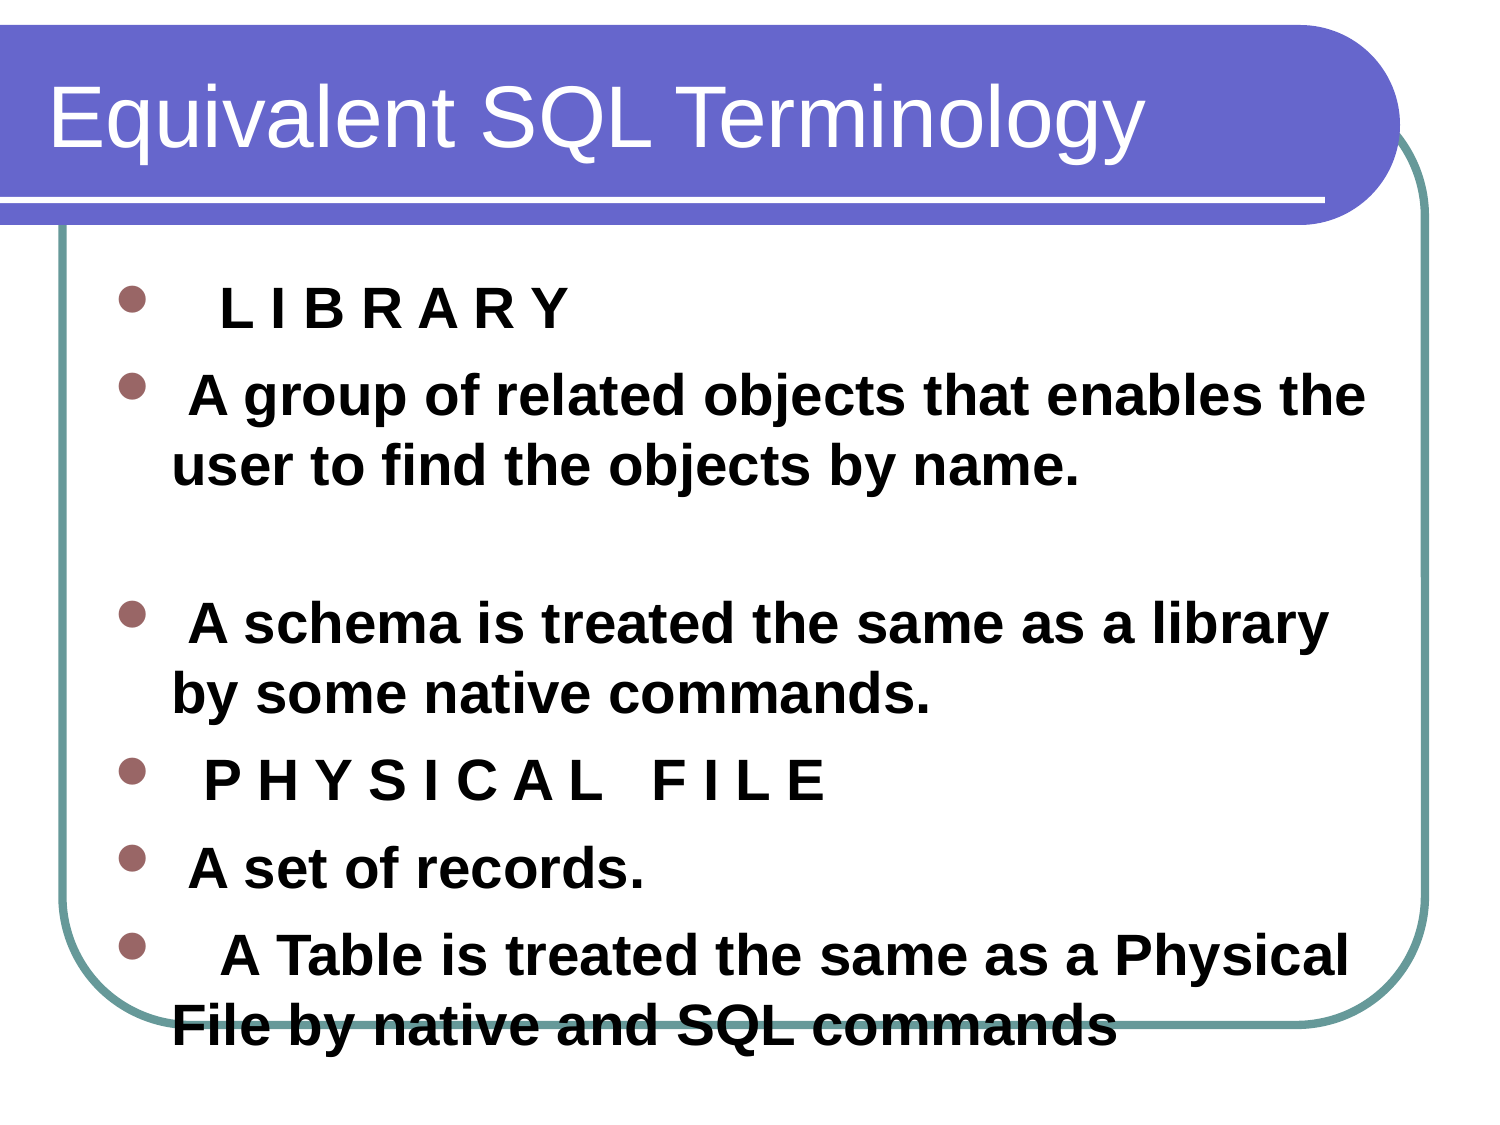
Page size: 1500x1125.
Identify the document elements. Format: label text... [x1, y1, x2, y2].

list L I B R A R Y A group of related objects that enables the user to find the objects by name. A schema is treated the same as a library by some native commands. P H Y S I C A L F I L E A set of records. A Table is treated the same as a Physical File by native and SQL commands [99, 262, 1400, 988]
title Equivalent SQL Terminology [32, 37, 1347, 188]
